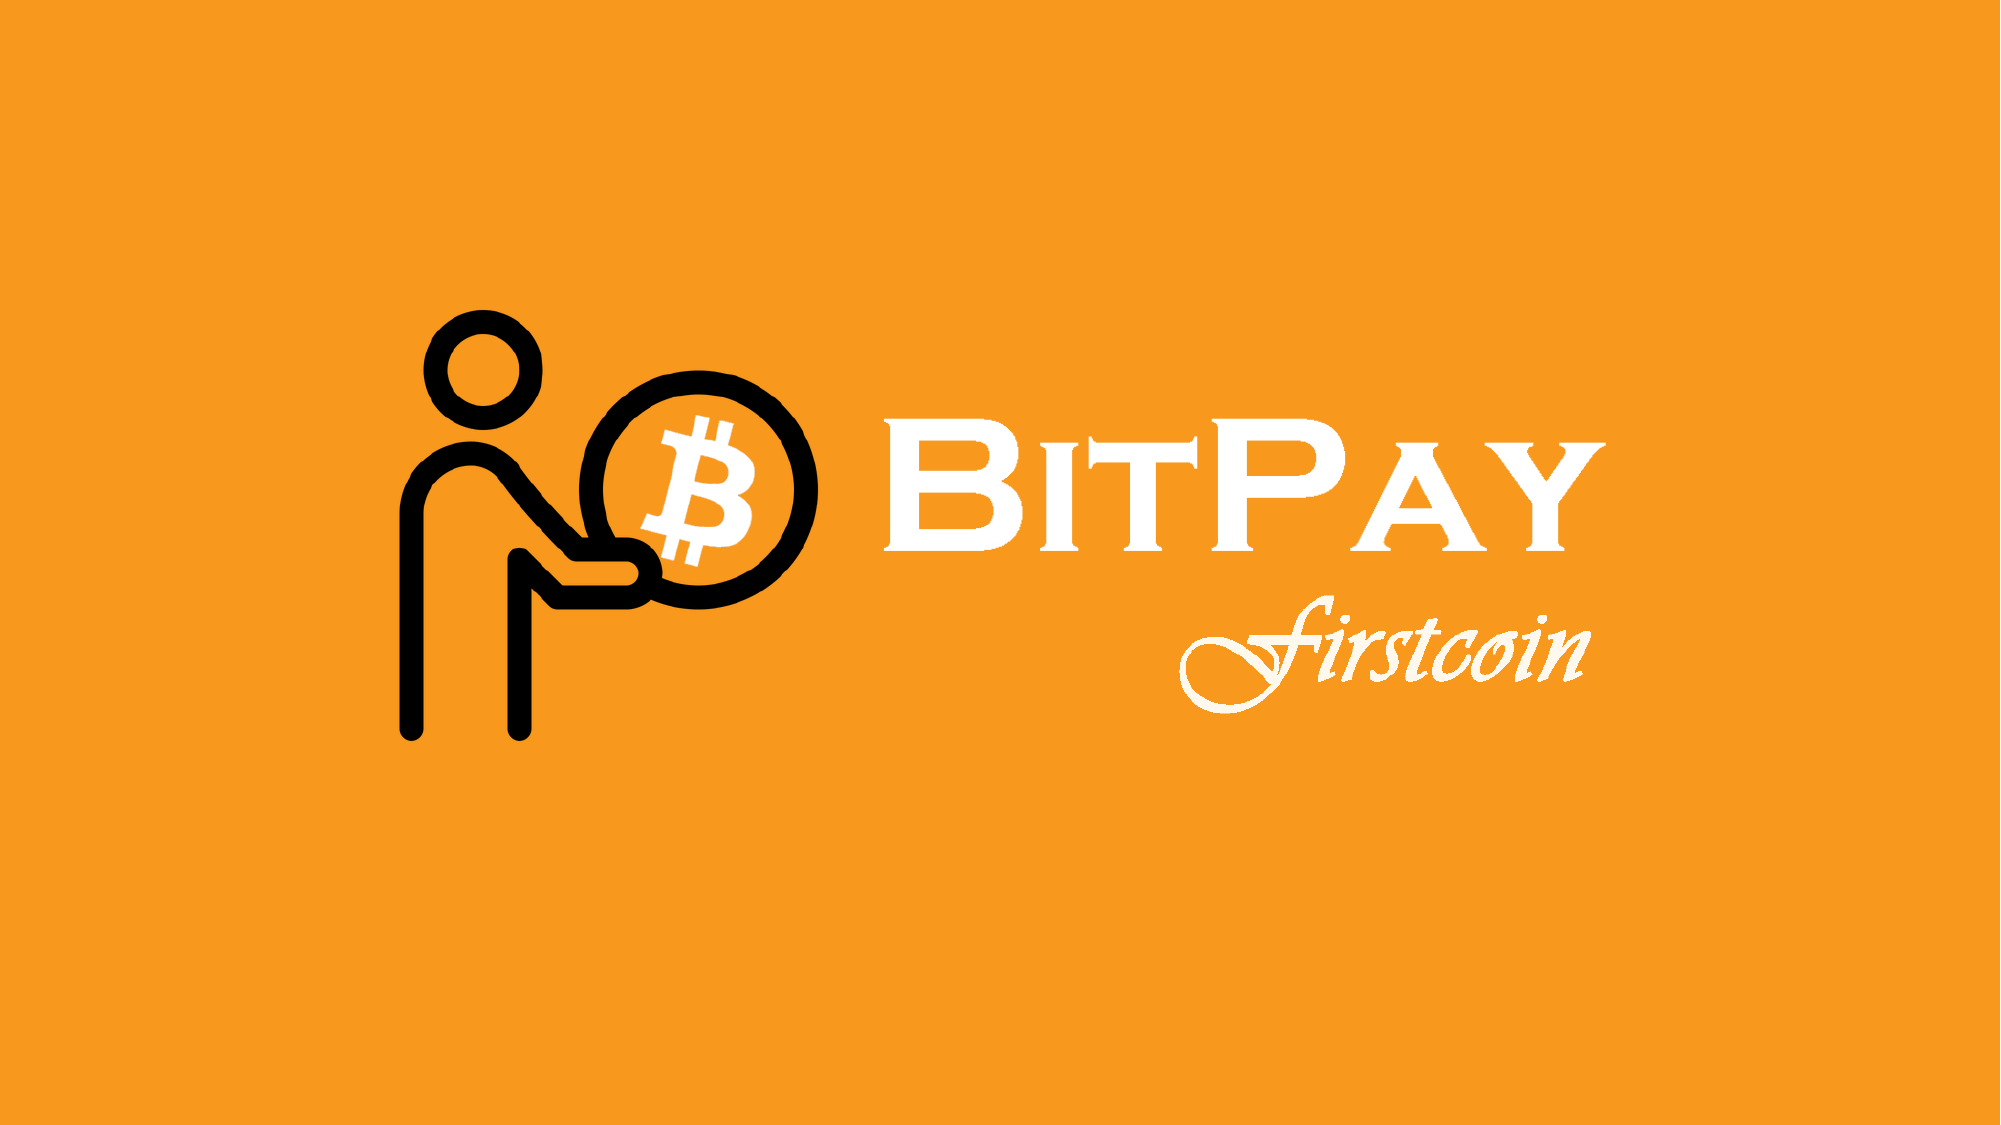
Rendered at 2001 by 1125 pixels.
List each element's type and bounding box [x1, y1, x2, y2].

picture [339, 264, 1620, 769]
